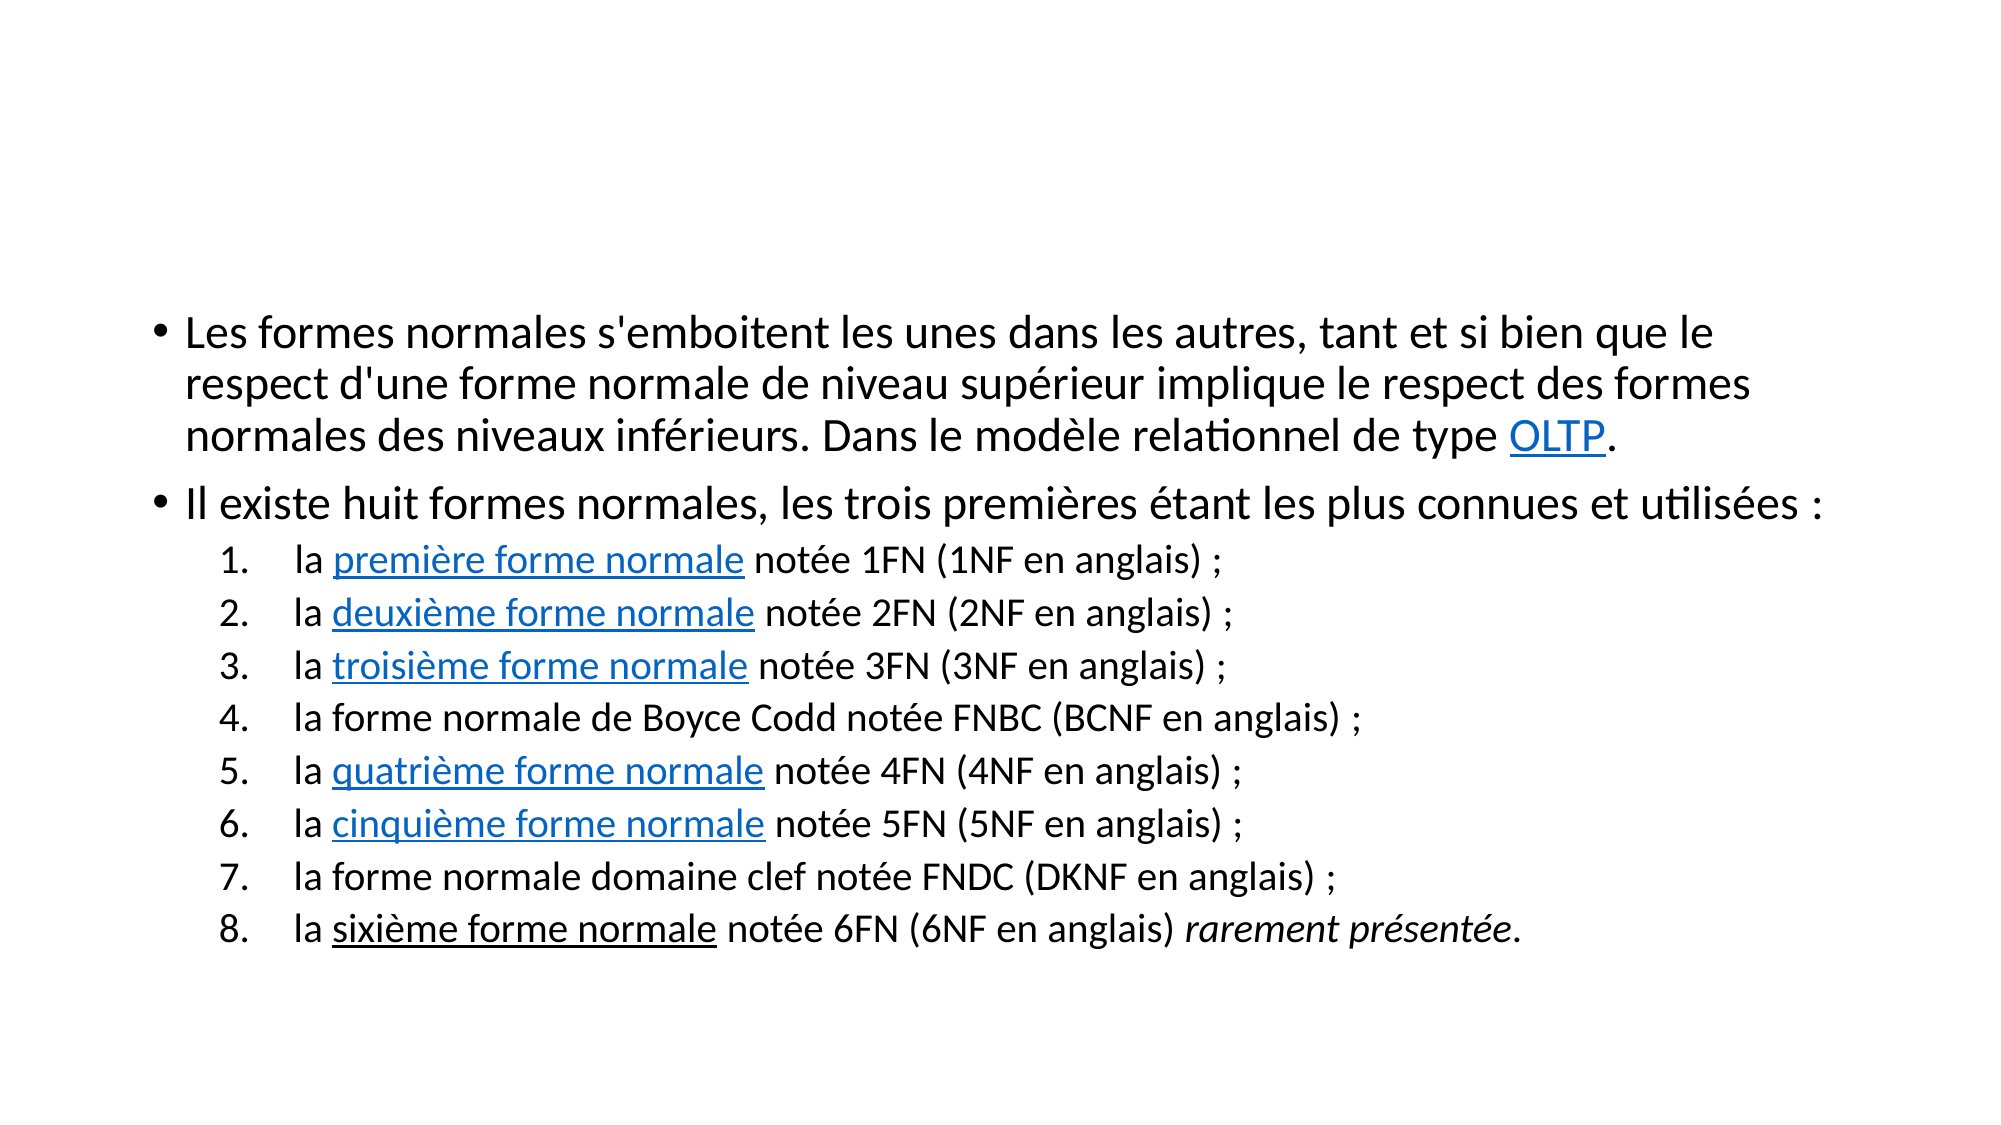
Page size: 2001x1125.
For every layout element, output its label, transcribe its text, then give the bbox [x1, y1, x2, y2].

list Les formes normales s'emboitent les unes dans les autres, tant et si bien que le respect d'une forme normale de niveau supérieur implique le respect des formes normales des niveaux inférieurs. Dans le modèle relationnel de type OLTP. Il existe huit formes normales, les trois premières étant les plus connues et utilisées : la première forme normale notée 1FN (1NF en anglais) ; la deuxième forme normale notée 2FN (2NF en anglais) ; la troisième forme normale notée 3FN (3NF en anglais) ; la forme normale de Boyce Codd notée FNBC (BCNF en anglais) ; la quatrième forme normale notée 4FN (4NF en anglais) ; la cinquième forme normale notée 5FN (5NF en anglais) ; la forme normale domaine clef notée FNDC (DKNF en anglais) ; la sixième forme normale notée 6FN (6NF en anglais) rarement présentée. [137, 299, 1863, 1014]
